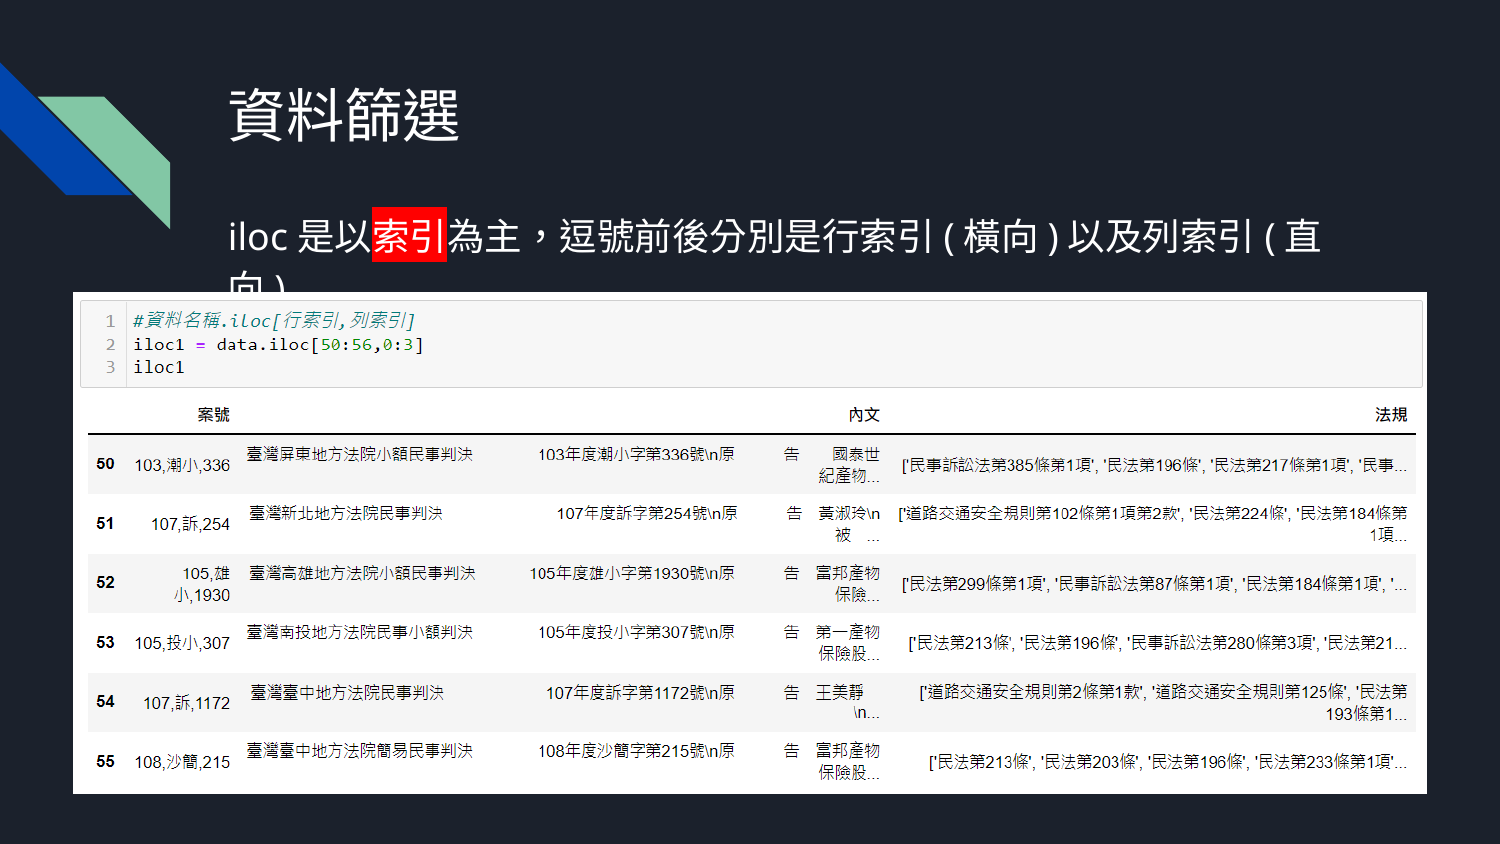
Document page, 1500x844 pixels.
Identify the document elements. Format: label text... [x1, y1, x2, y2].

picture [72, 291, 1427, 794]
title 資料篩選 [212, 64, 1368, 191]
list iloc是以索引為主，逗號前後分別是行索引(橫向)以及列索引(直向) [212, 191, 1368, 290]
